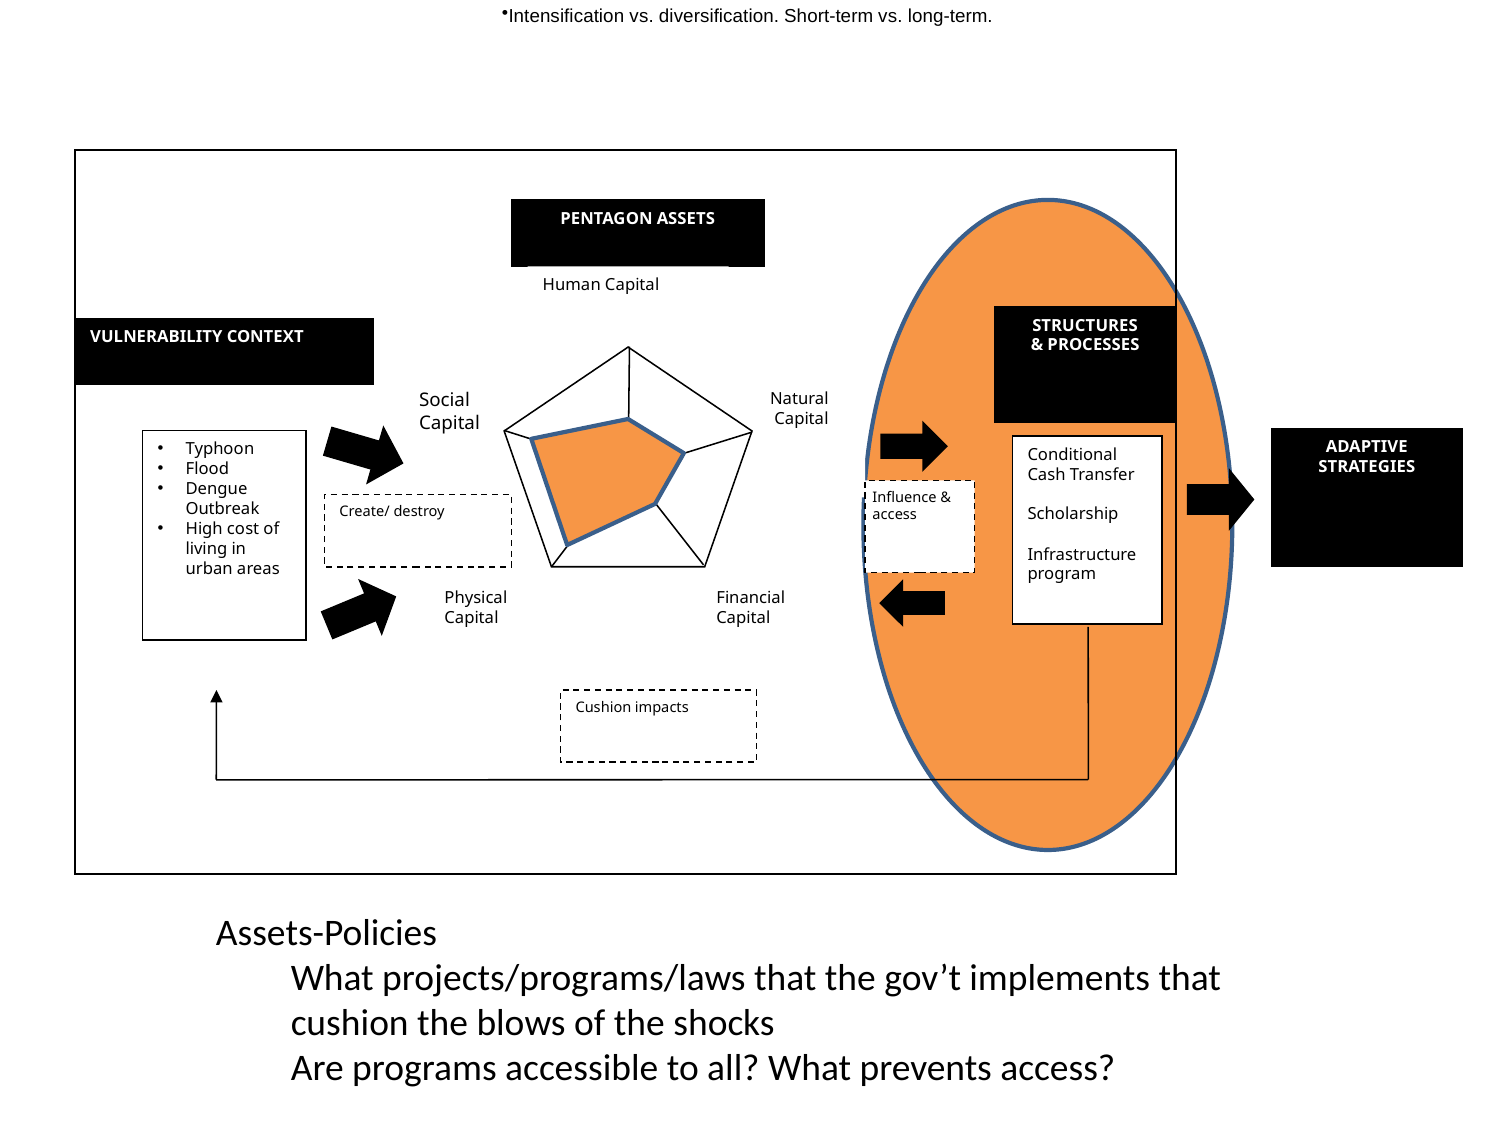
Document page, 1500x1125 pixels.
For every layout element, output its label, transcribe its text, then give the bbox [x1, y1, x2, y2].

text_box Intensification vs. diversification. Short-term vs. long-term. [486, 0, 1013, 74]
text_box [74, 149, 1463, 875]
text_box Assets-Policies What projects/programs/laws that the gov’t implements that cushion the blows of the shocks Are programs accessible to all? What prevents access? [201, 900, 1328, 1095]
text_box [551, 479, 624, 567]
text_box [503, 430, 630, 471]
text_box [629, 479, 704, 566]
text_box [632, 431, 753, 471]
